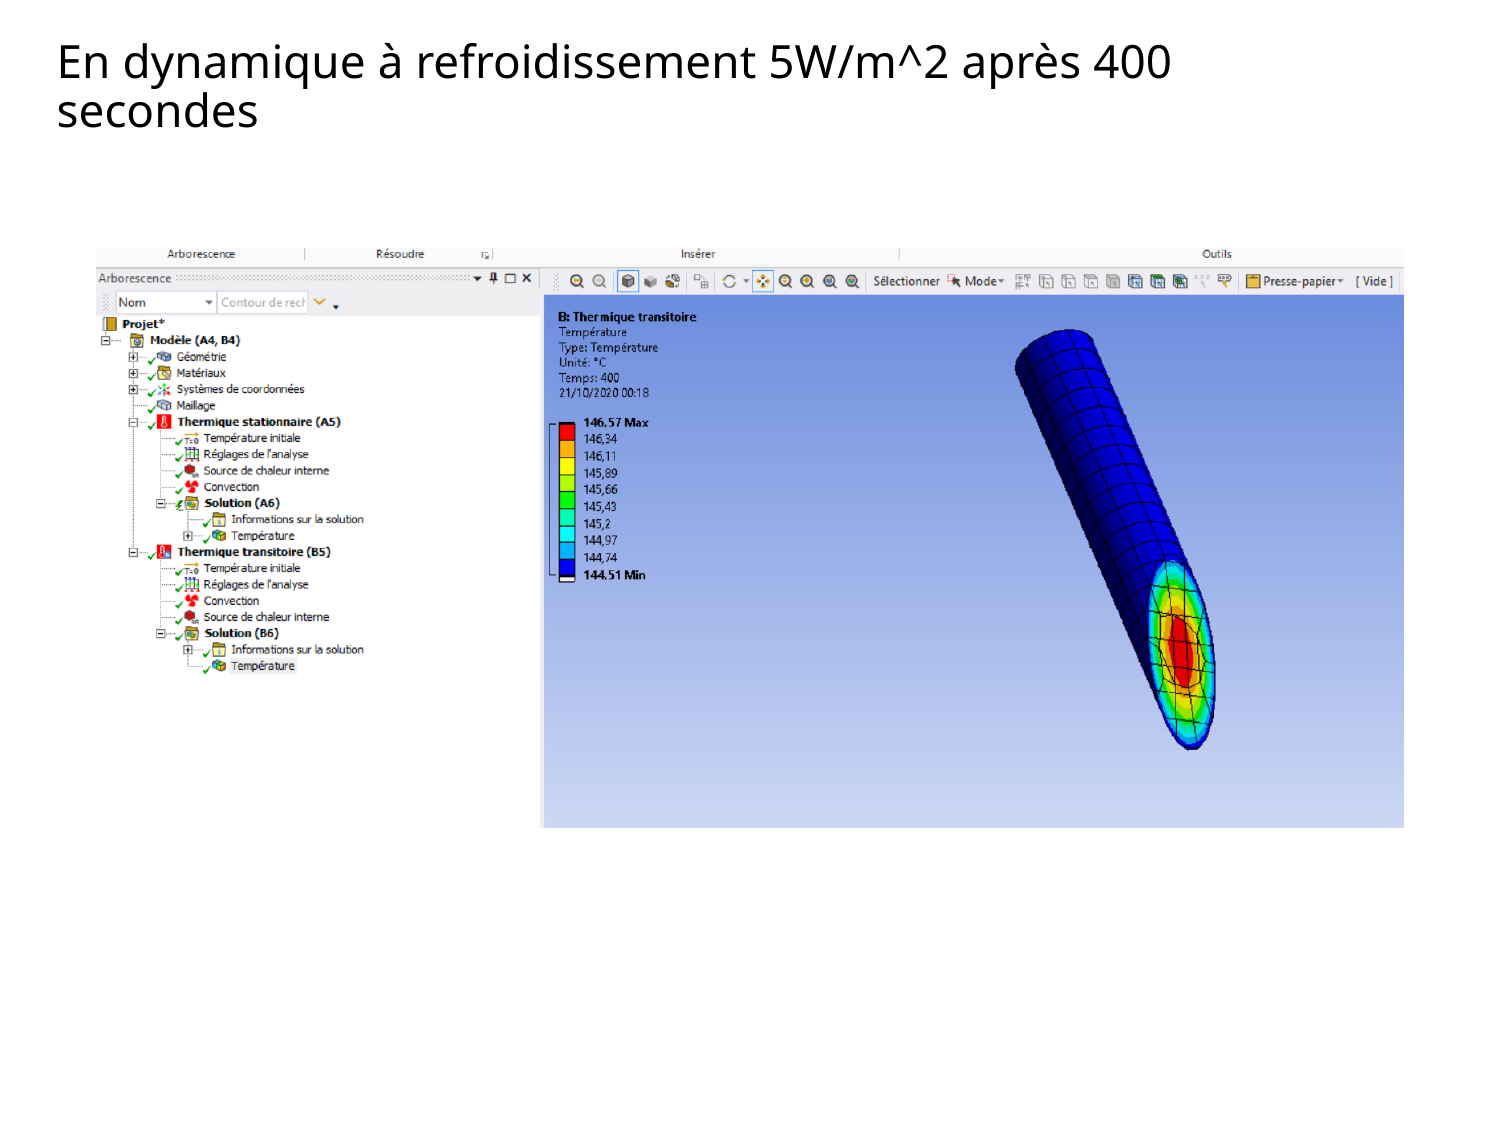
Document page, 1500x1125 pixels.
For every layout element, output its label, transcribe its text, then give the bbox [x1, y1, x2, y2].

picture [96, 248, 1404, 828]
text_box En dynamique à refroidissement 5W/m^2 après 400 secondes [41, 31, 1317, 146]
